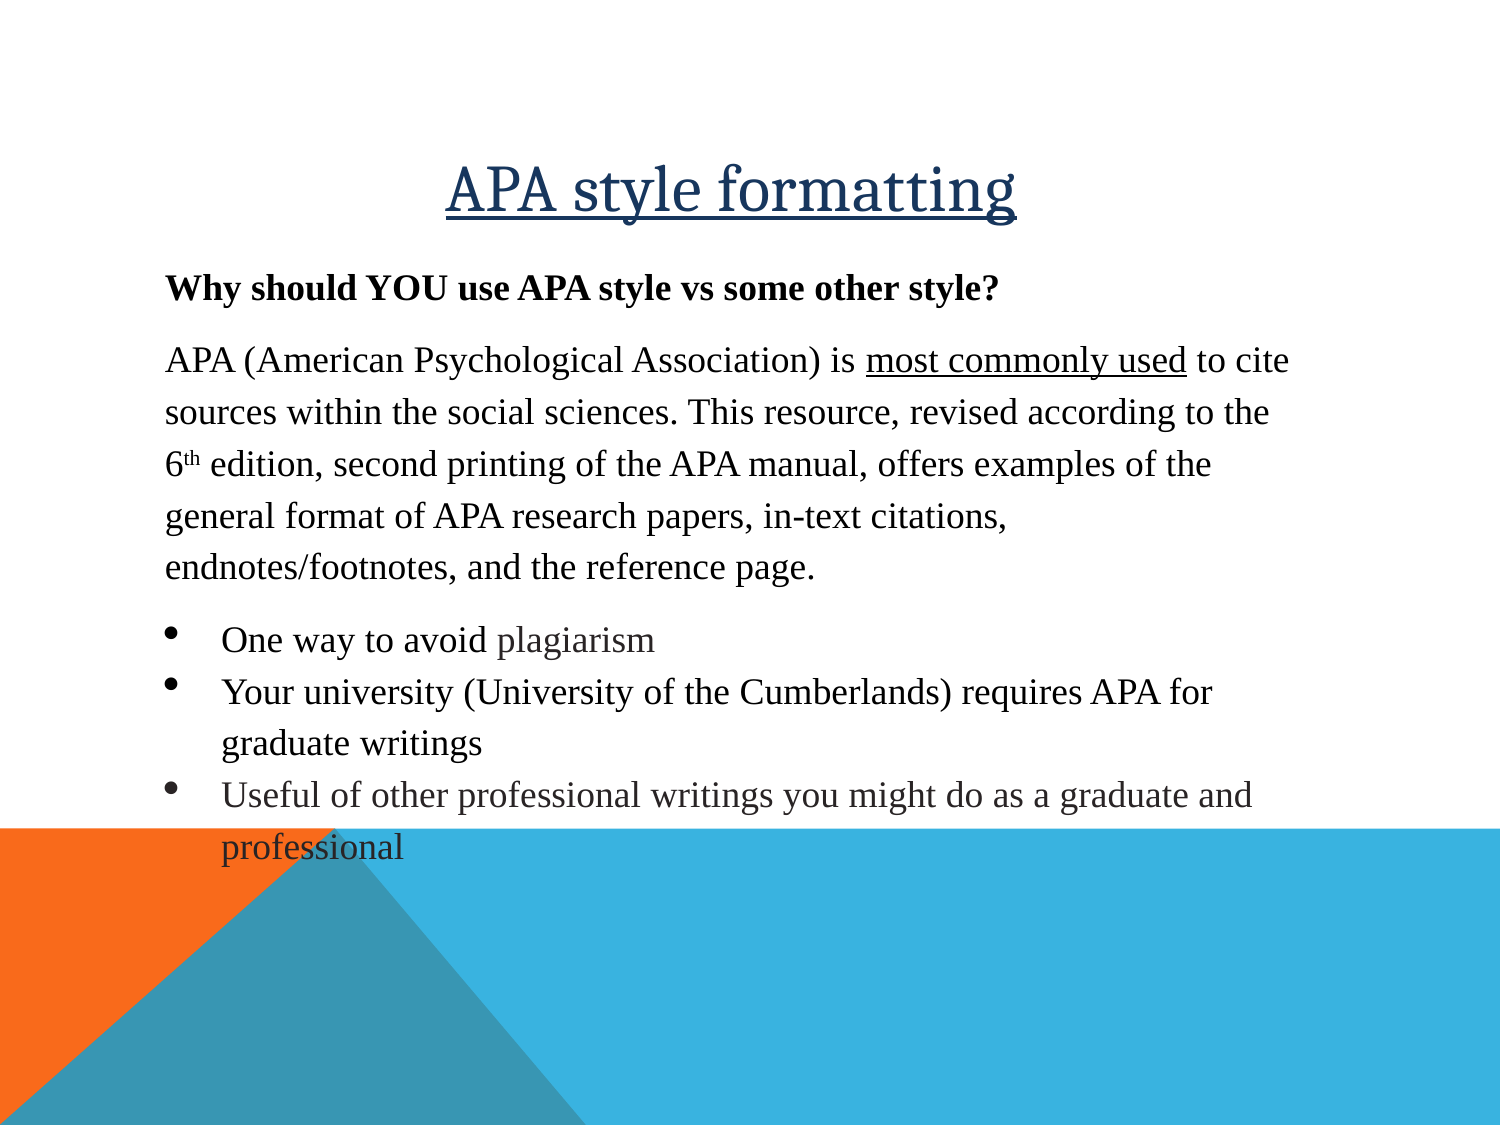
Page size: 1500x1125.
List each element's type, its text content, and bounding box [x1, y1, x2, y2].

text_box APA style formatting Why should YOU use APA style vs some other style? APA (American Psychological Association) is most commonly used to cite sources within the social sciences. This resource, revised according to the 6th edition, second printing of the APA manual, offers examples of the general format of APA research papers, in-text citations, endnotes/footnotes, and the reference page. One way to avoid plagiarism Your university (University of the Cumberlands) requires APA for graduate writings Useful of other professional writings you might do as a graduate and professional [150, 137, 1313, 875]
